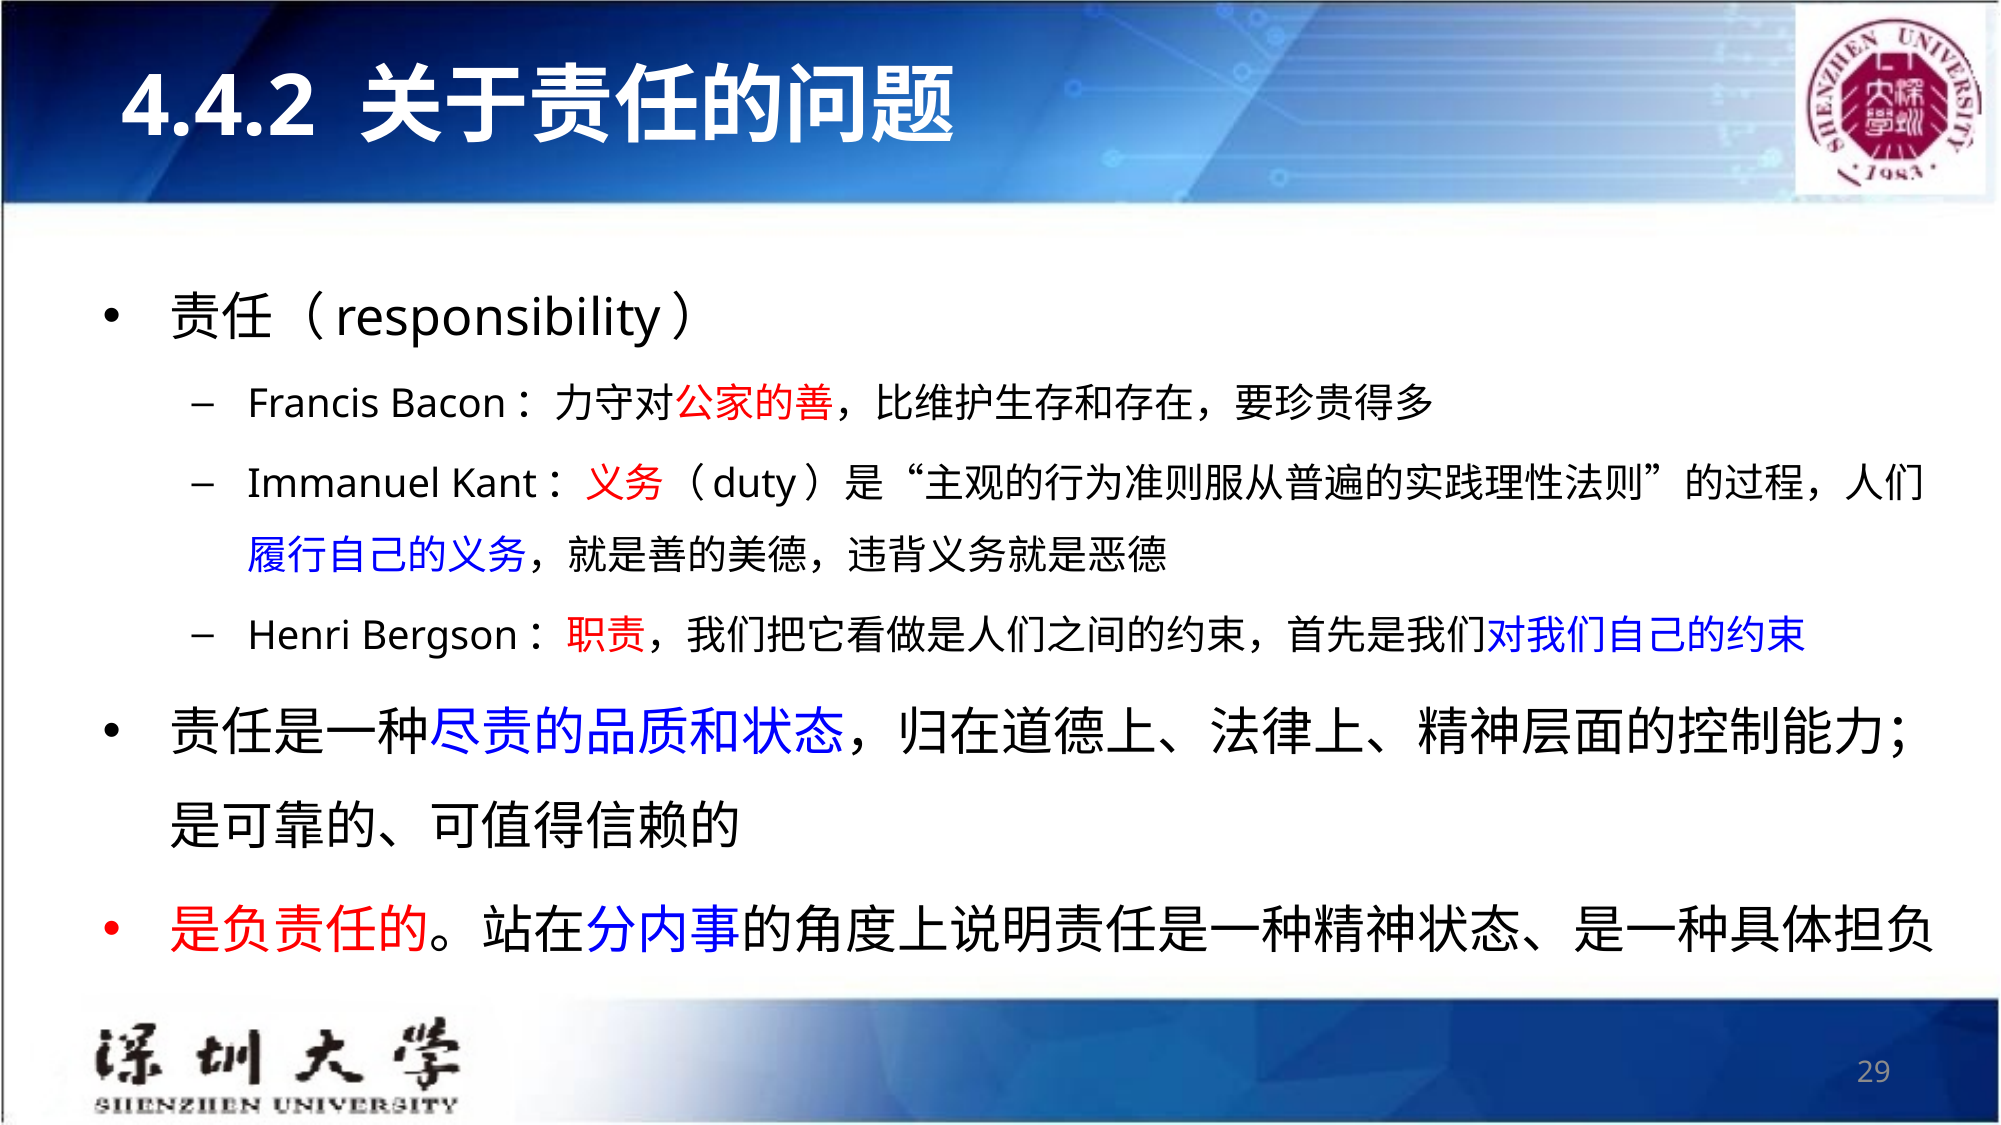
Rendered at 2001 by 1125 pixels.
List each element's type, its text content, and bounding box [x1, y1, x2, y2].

title 4.4.2 关于责任的问题 [112, 7, 1888, 196]
picture [0, 0, 2001, 1125]
list 责任（responsibility） Francis Bacon：力守对公家的善，比维护生存和存在，要珍贵得多 Immanuel Kant：义务（duty）是“主观的行为准则服从普遍的实践理性法则”的过程，人们履行自己的义务，就是善的美德，违背义务就是恶德 Henri Bergson：职责，我们把它看做是人们之间的约束，首先是我们对我们自己的约束 责任是一种尽责的品质和状态，归在道德上、法律上、精神层面的控制能力；是可靠的、可值得信赖的 是负责任的。站在分内事的角度上说明责任是一种精神状态、是一种具体担负 [94, 247, 1958, 991]
slide_number 29 [1433, 1042, 1900, 1103]
